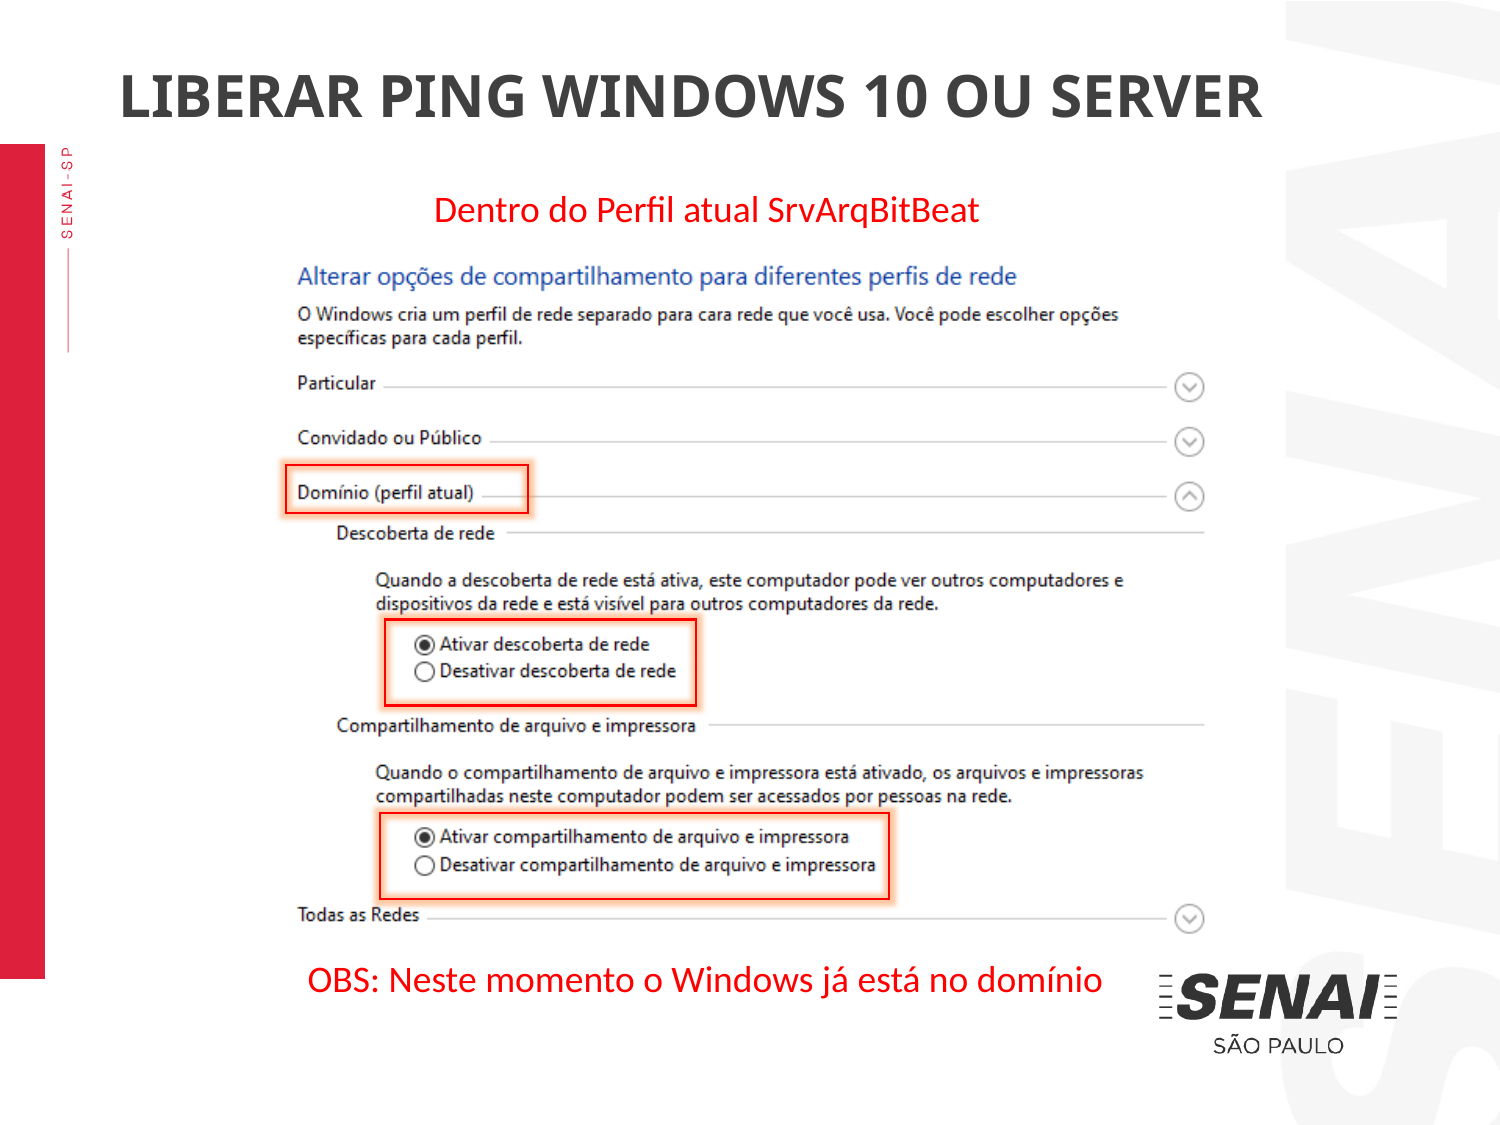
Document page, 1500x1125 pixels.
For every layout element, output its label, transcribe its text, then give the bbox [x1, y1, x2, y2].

text_box OBS: Neste momento o Windows já está no domínio [292, 948, 1122, 1008]
picture [0, 0, 1500, 1125]
list LIBERAR PING WINDOWS 10 OU SERVER [103, 59, 1280, 153]
text_box Dentro do Perfil atual SrvArqBitBeat [253, 177, 1162, 237]
